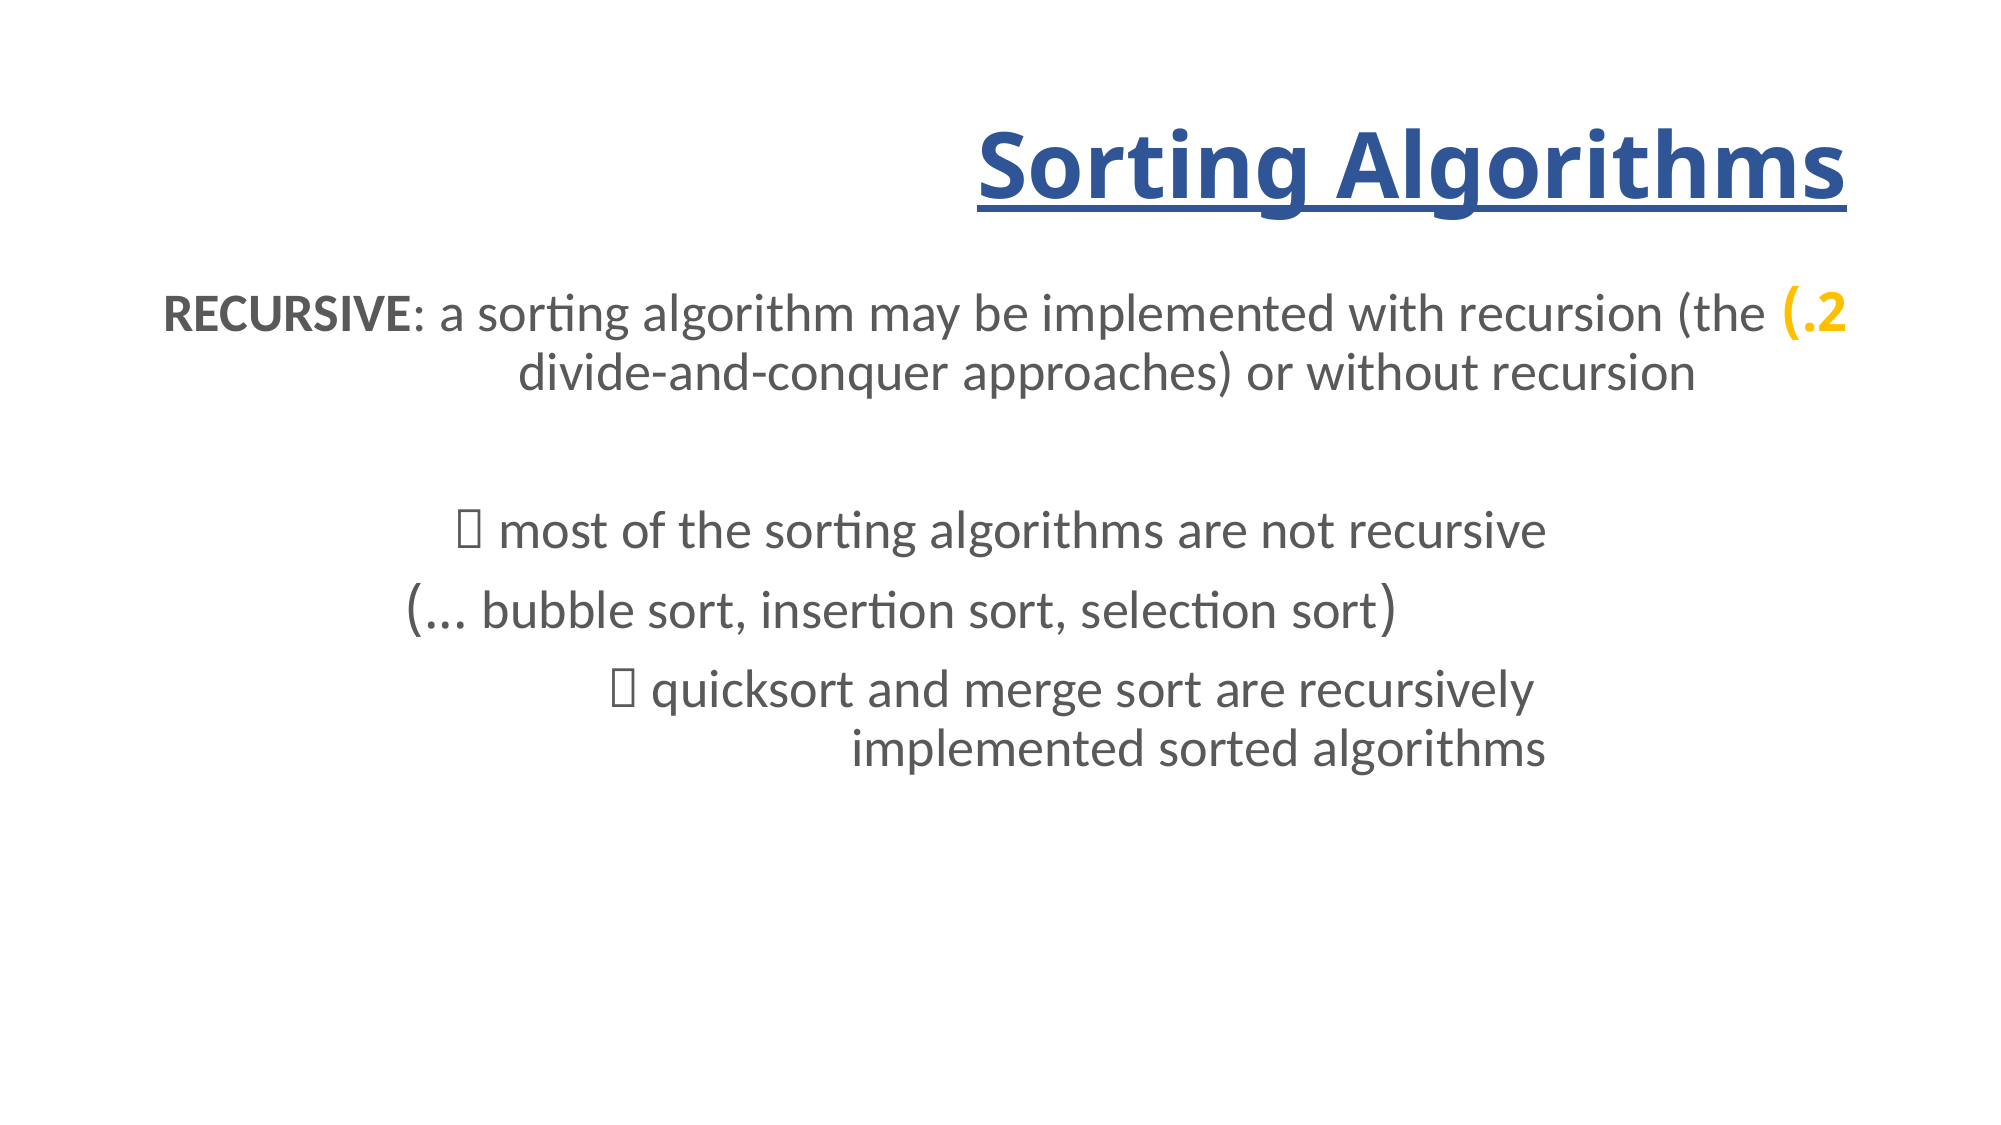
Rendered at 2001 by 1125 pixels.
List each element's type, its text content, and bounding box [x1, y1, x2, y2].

title Sorting Algorithms [137, 59, 1863, 277]
list 2.) RECURSIVE: a sorting algorithm may be implemented with recursion (the divide-and-conquer approaches) or without recursion  most of the sorting algorithms are not recursive (bubble sort, insertion sort, selection sort ...)  quicksort and merge sort are recursively implemented sorted algorithms [137, 277, 1863, 1066]
